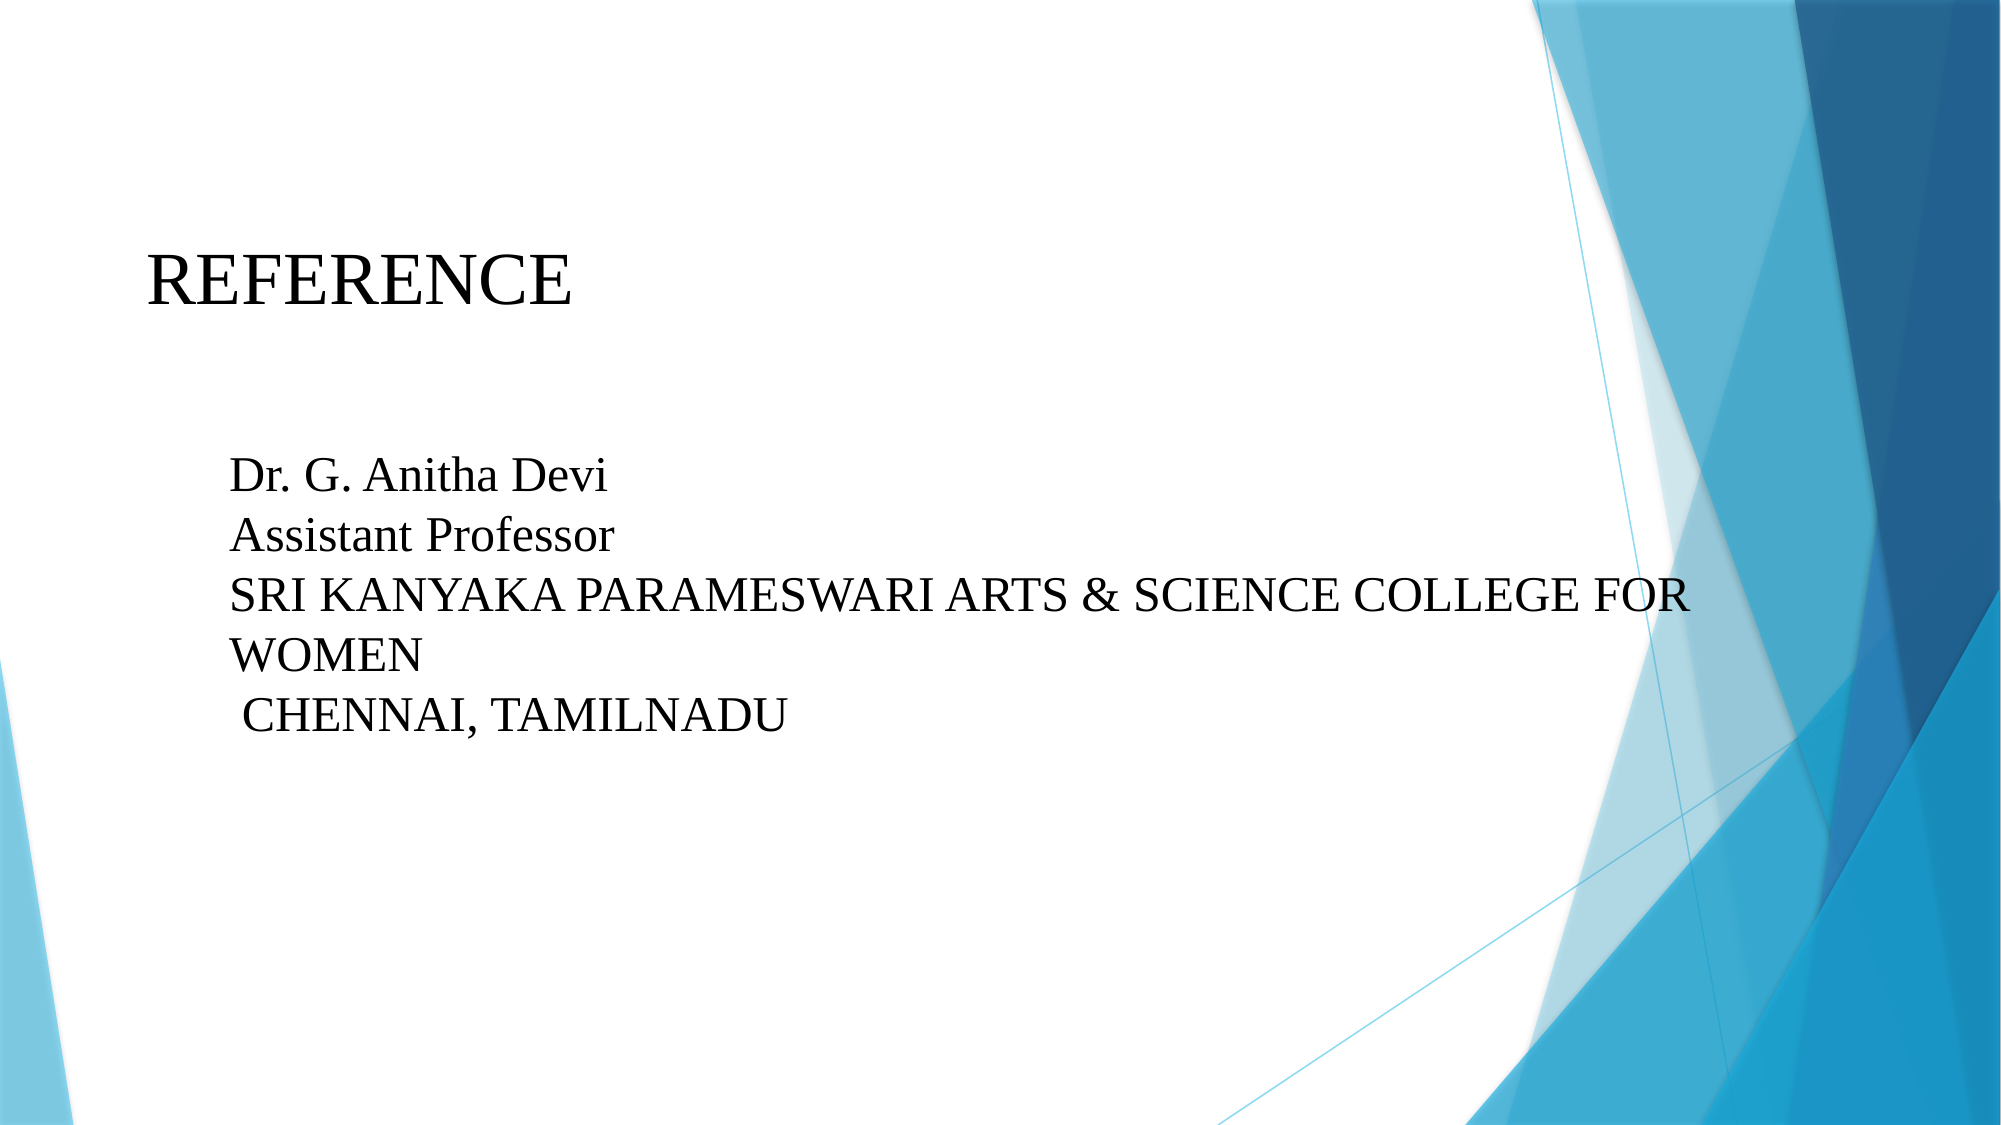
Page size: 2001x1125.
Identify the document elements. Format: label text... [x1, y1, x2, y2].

text_box Dr. G. Anitha Devi Assistant Professor SRI KANYAKA PARAMESWARI ARTS & SCIENCE COLLEGE FOR WOMEN CHENNAI, TAMILNADU [214, 433, 1749, 749]
text_box REFERENCE [131, 222, 1034, 327]
